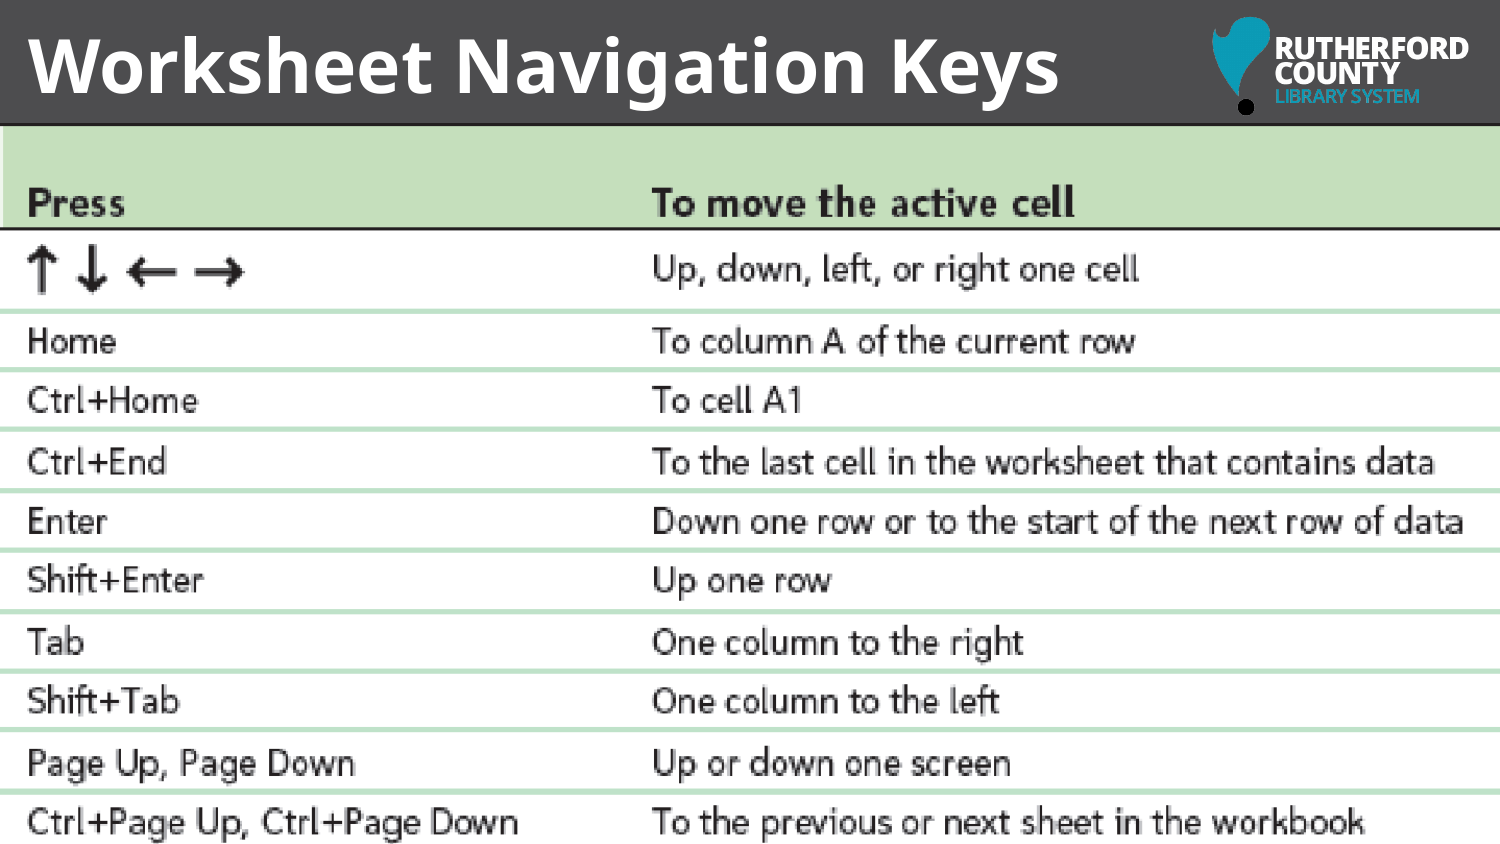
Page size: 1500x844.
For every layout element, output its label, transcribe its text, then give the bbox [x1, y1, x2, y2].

picture [0, 11, 1500, 844]
text_box Worksheet Navigation Keys [13, 11, 1198, 121]
